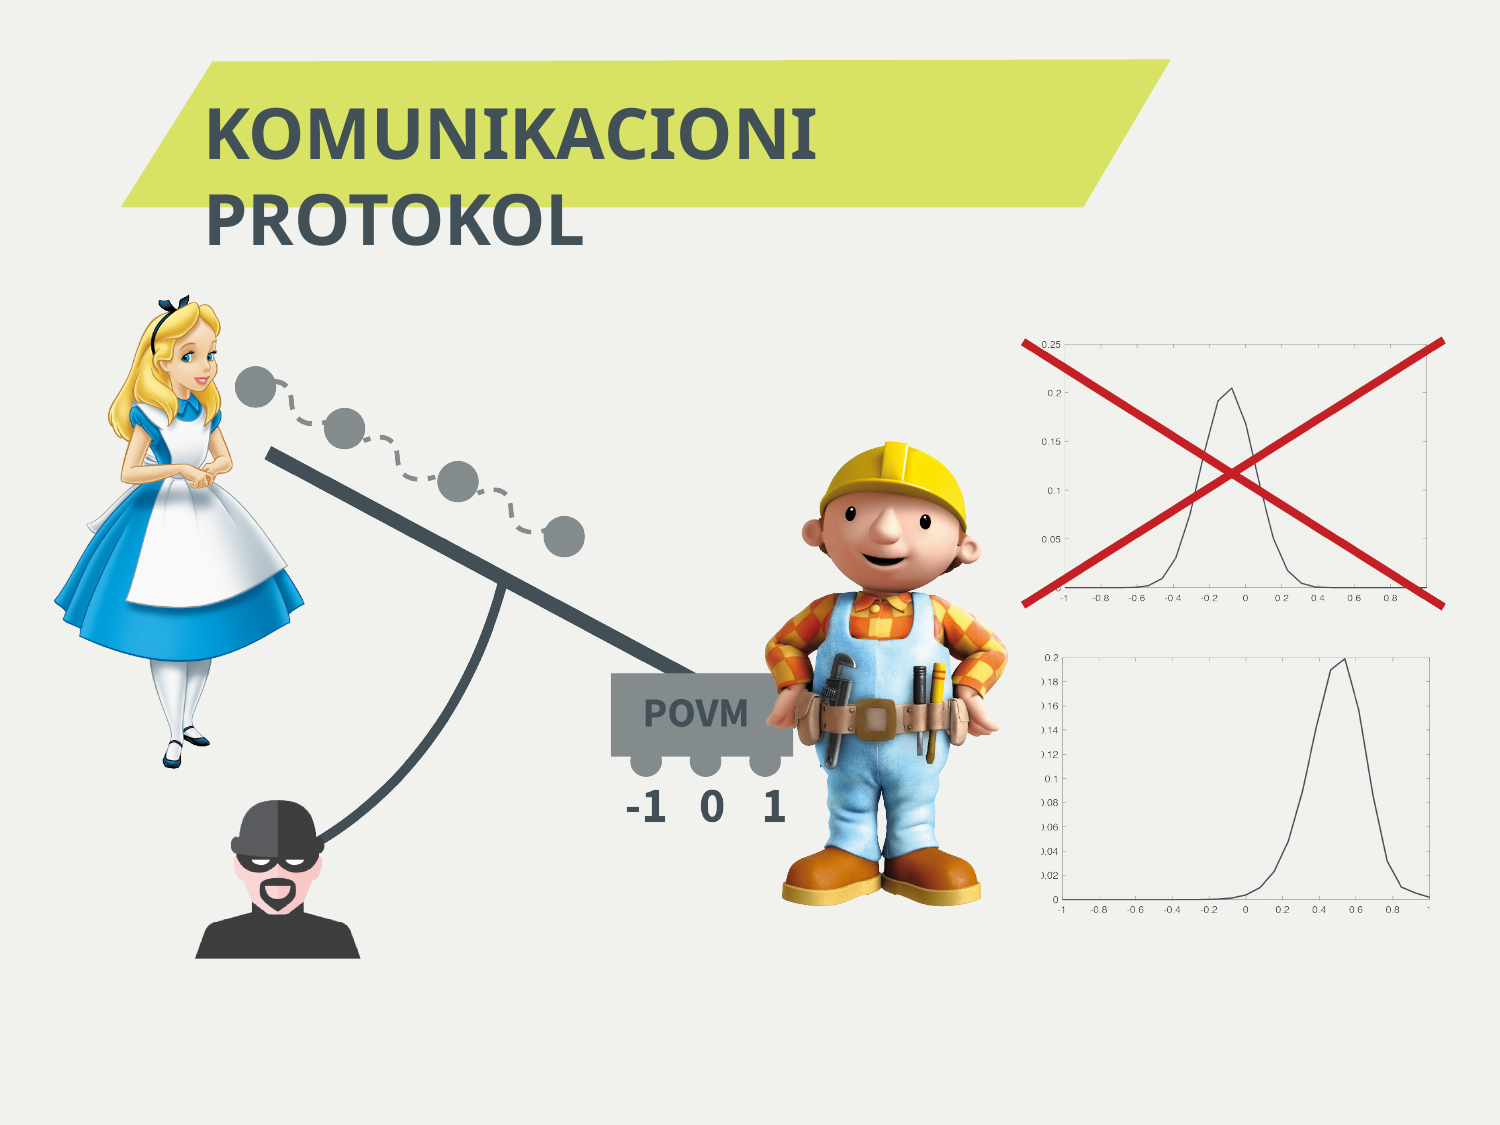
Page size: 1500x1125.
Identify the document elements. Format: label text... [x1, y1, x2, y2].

text_box [118, 98, 188, 209]
picture [41, 289, 1446, 972]
text_box [198, 58, 1173, 121]
text_box KOMUNIKACIONI PROTOKOL [188, 81, 1136, 267]
